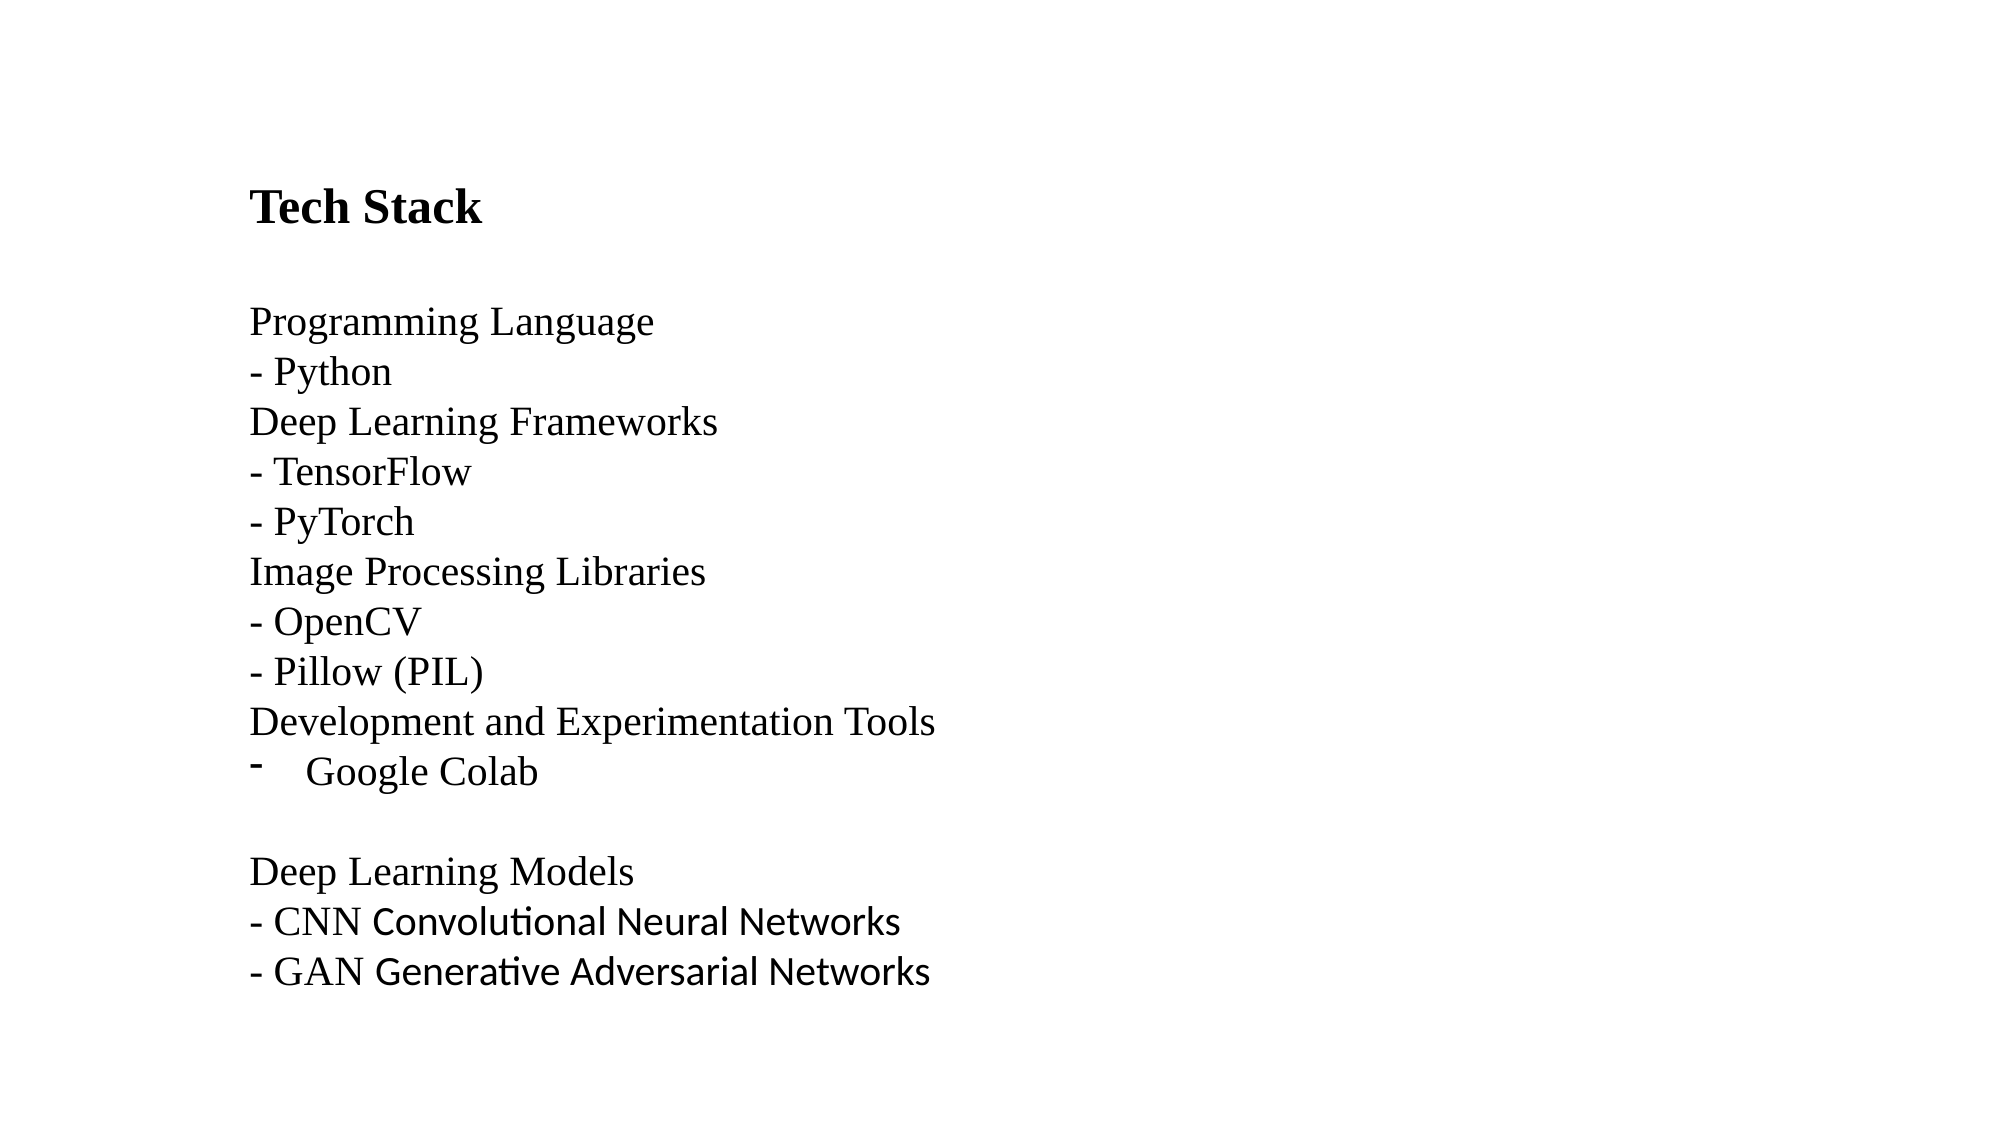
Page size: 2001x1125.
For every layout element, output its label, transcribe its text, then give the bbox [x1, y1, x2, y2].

text_box Tech Stack Programming Language - Python Deep Learning Frameworks - TensorFlow - PyTorch Image Processing Libraries - OpenCV - Pillow (PIL) Development and Experimentation Tools Google Colab Deep Learning Models - CNN Convolutional Neural Networks - GAN Generative Adversarial Networks [159, 166, 1869, 1002]
